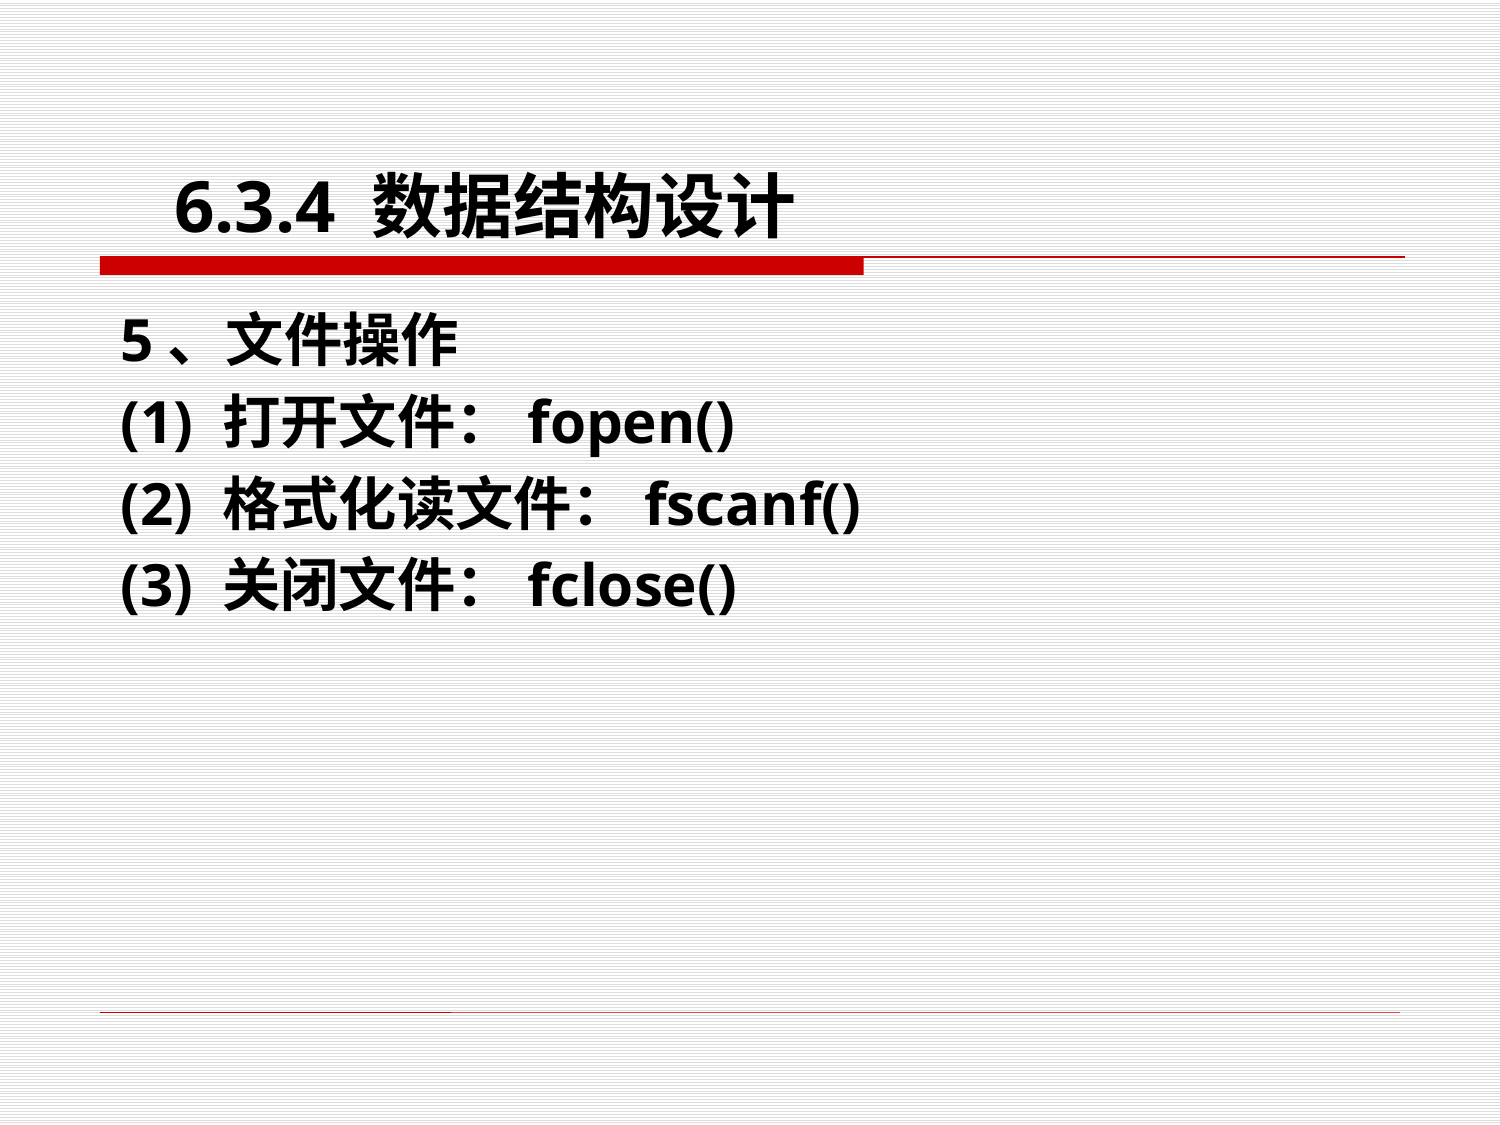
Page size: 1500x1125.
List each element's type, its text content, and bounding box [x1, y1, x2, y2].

text_box 6.3.4 数据结构设计 [159, 54, 1472, 255]
list 5、文件操作 (1) 打开文件：fopen() (2) 格式化读文件：fscanf() (3) 关闭文件：fclose() [105, 257, 1500, 1034]
text_box [337, 899, 490, 986]
